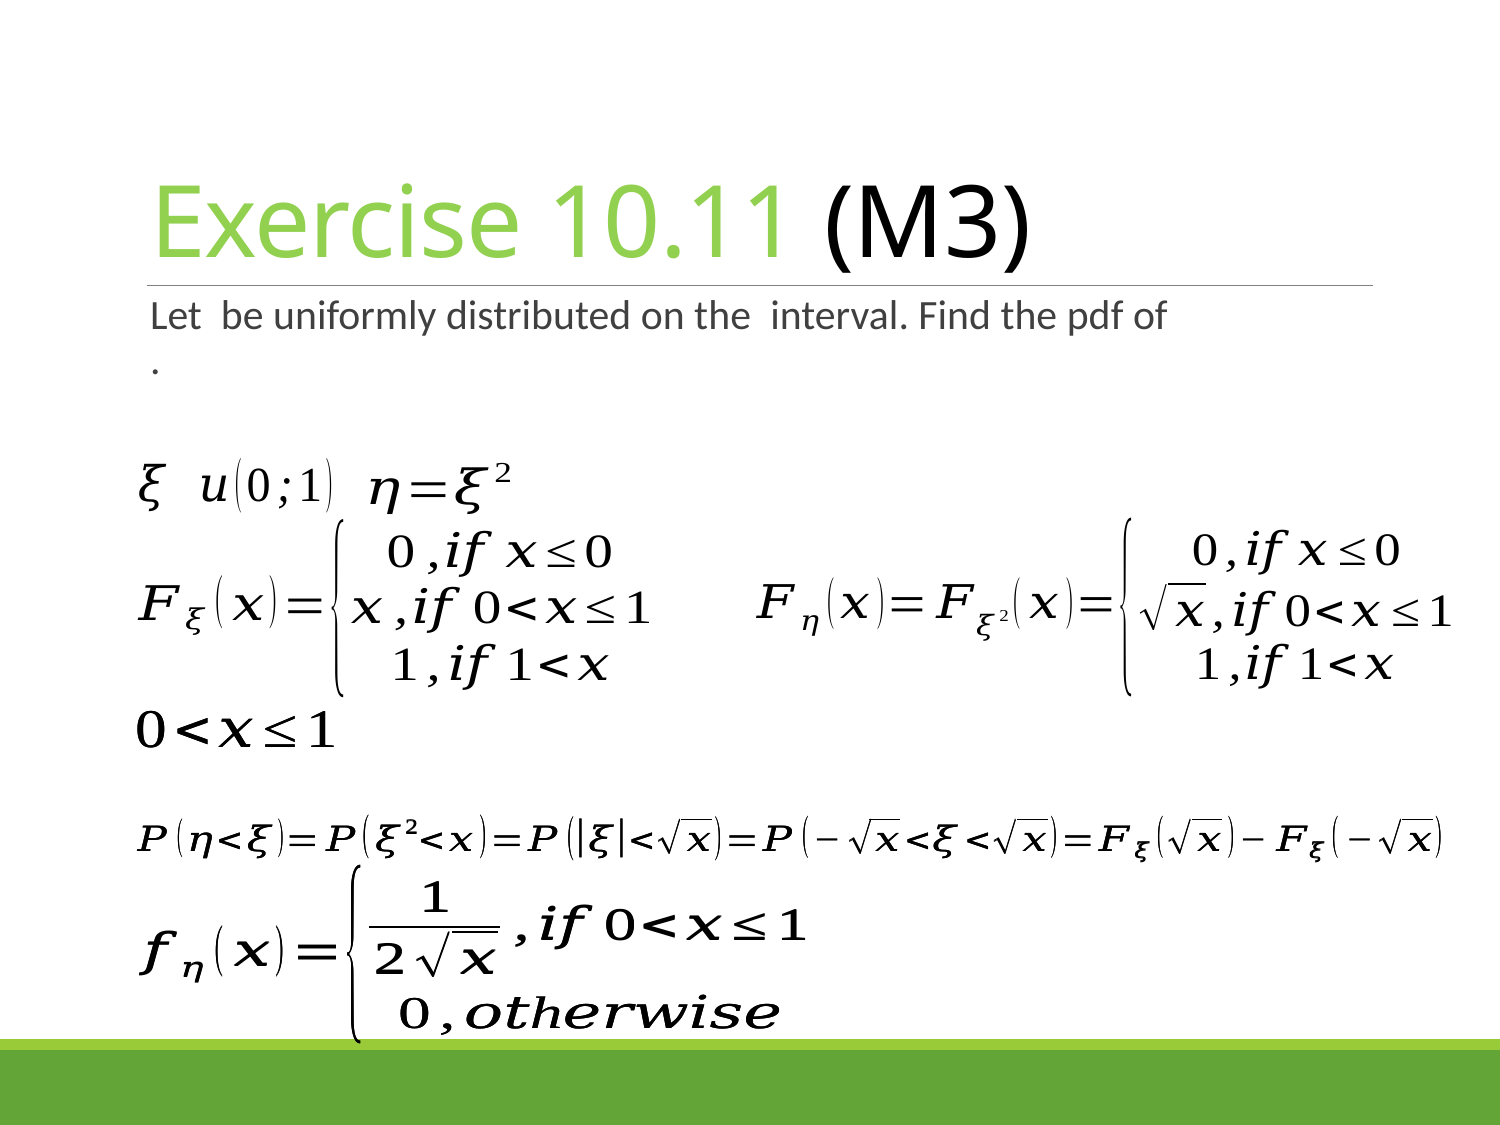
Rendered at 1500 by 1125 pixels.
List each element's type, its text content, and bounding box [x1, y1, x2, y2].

title Exercise 10.11 (M3) [135, 47, 1373, 285]
